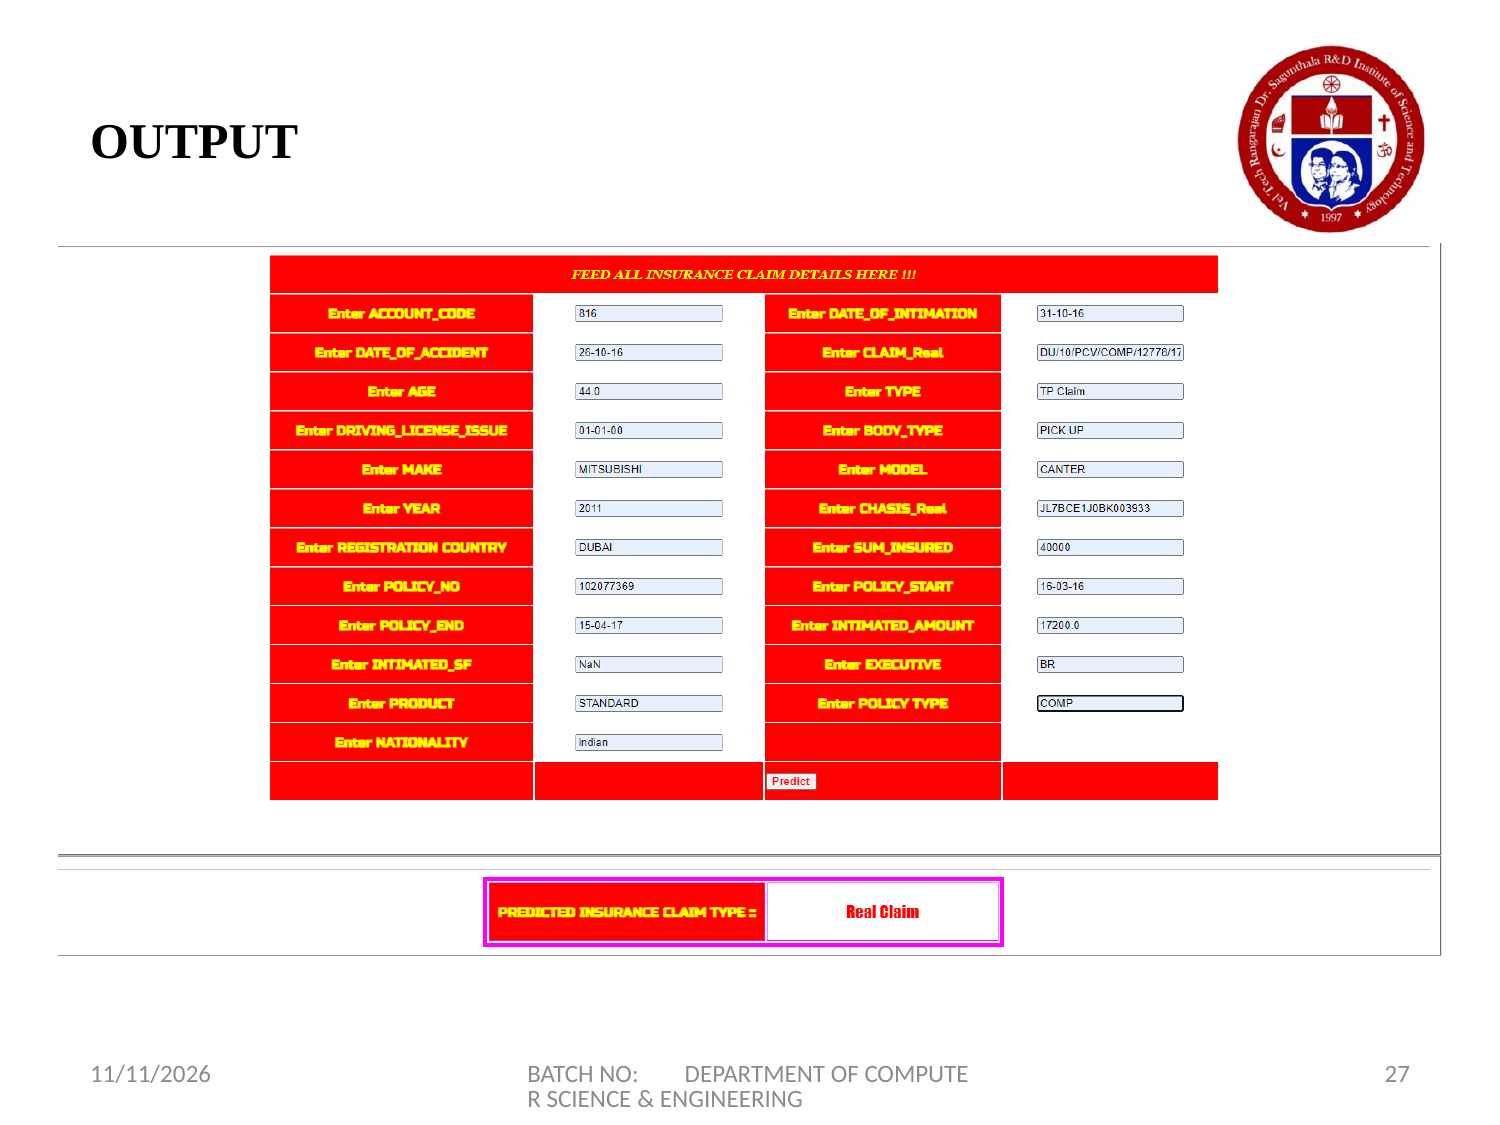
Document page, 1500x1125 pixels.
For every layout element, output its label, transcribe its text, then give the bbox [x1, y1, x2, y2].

title OUTPUT [75, 45, 1425, 233]
footer BATCH NO: DEPARTMENT OF COMPUTER SCIENCE & ENGINEERING [512, 1042, 988, 1103]
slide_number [75, 1042, 425, 1103]
slide_number 27 [1074, 1042, 1425, 1103]
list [57, 243, 1443, 956]
